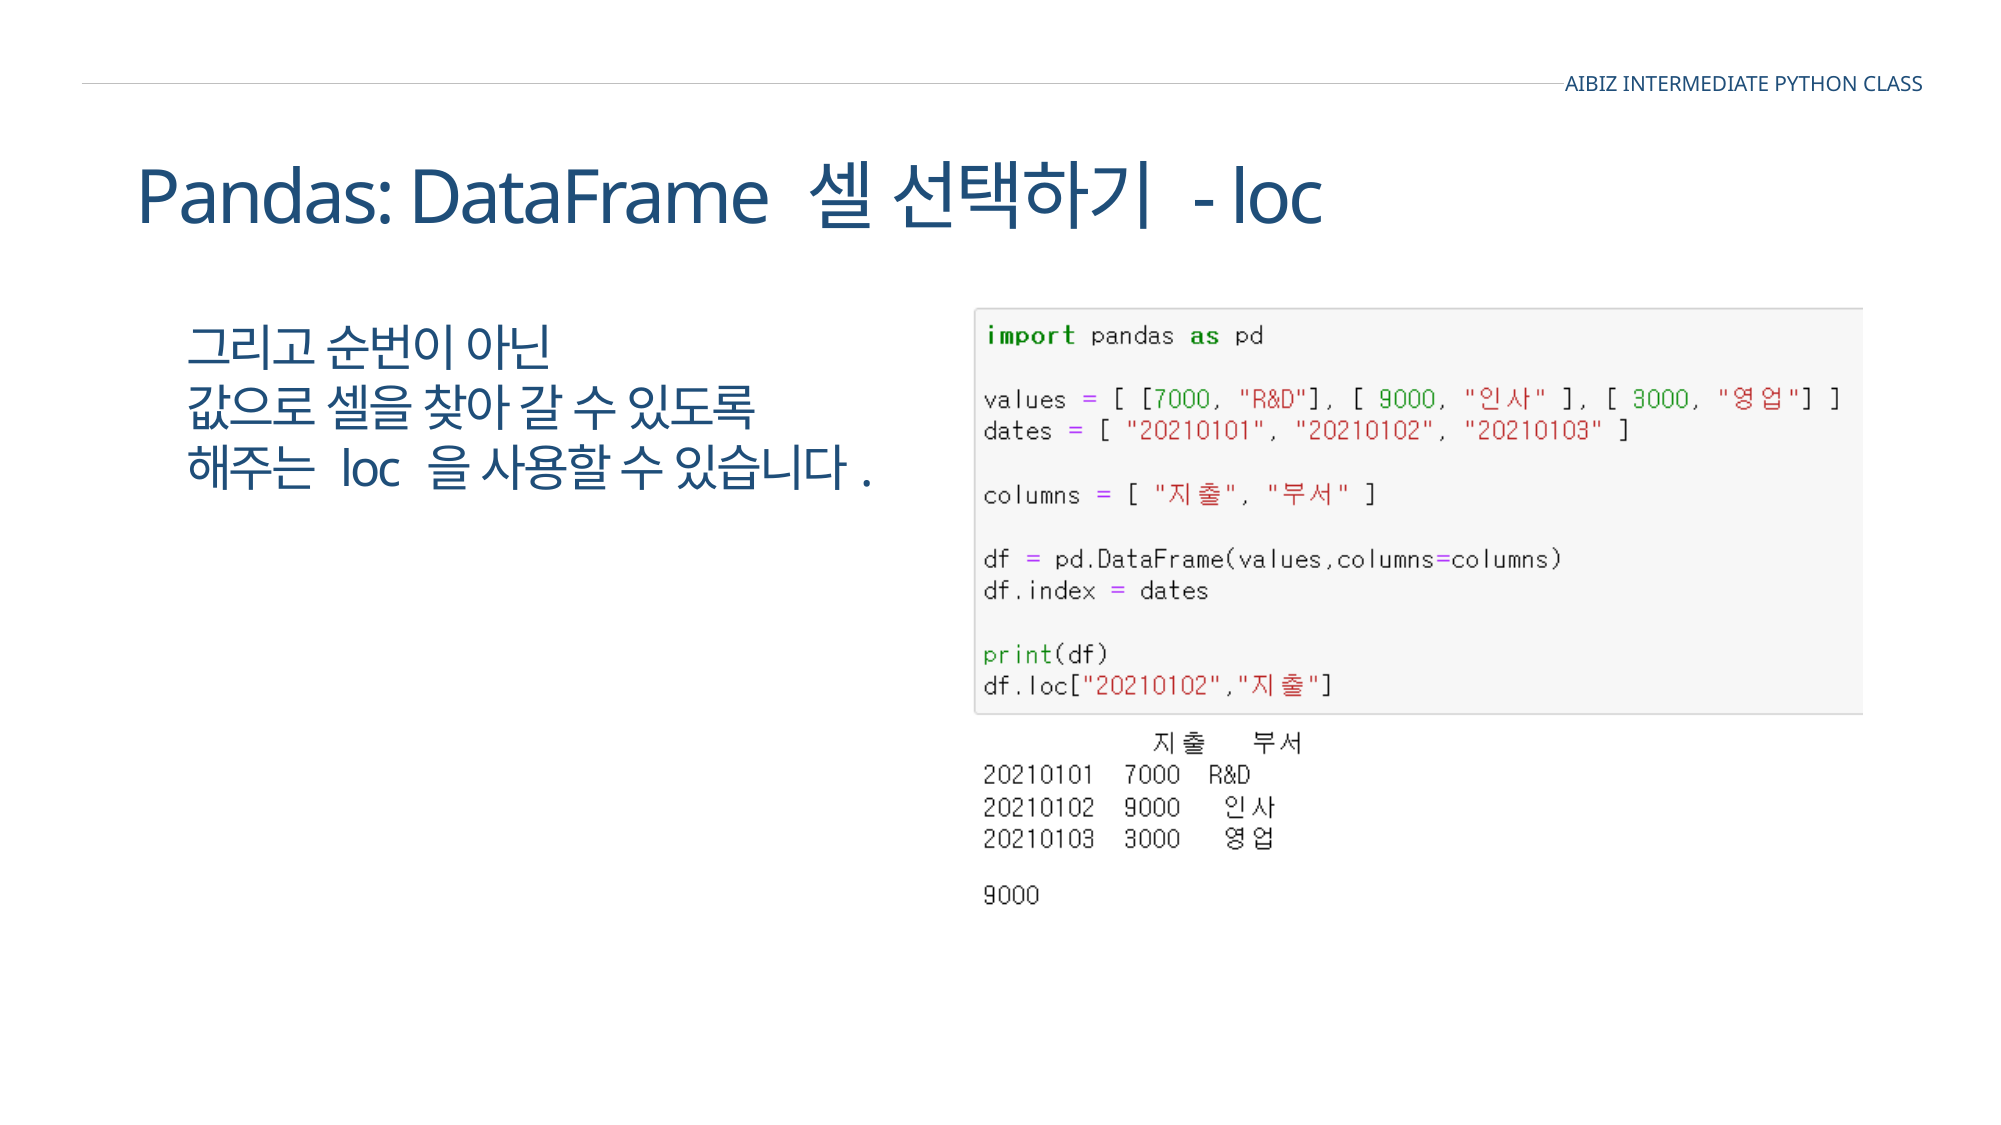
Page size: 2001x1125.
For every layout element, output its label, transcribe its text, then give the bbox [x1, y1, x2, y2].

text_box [81, 63, 1939, 104]
text_box Pandas: DataFrame 셀 선택하기 - loc [121, 141, 1340, 247]
text_box 그리고 순번이 아닌 값으로 셀을 찾아 갈 수 있도록 해주는 loc 을 사용할 수 있습니다. [171, 308, 918, 504]
picture [968, 305, 1863, 928]
